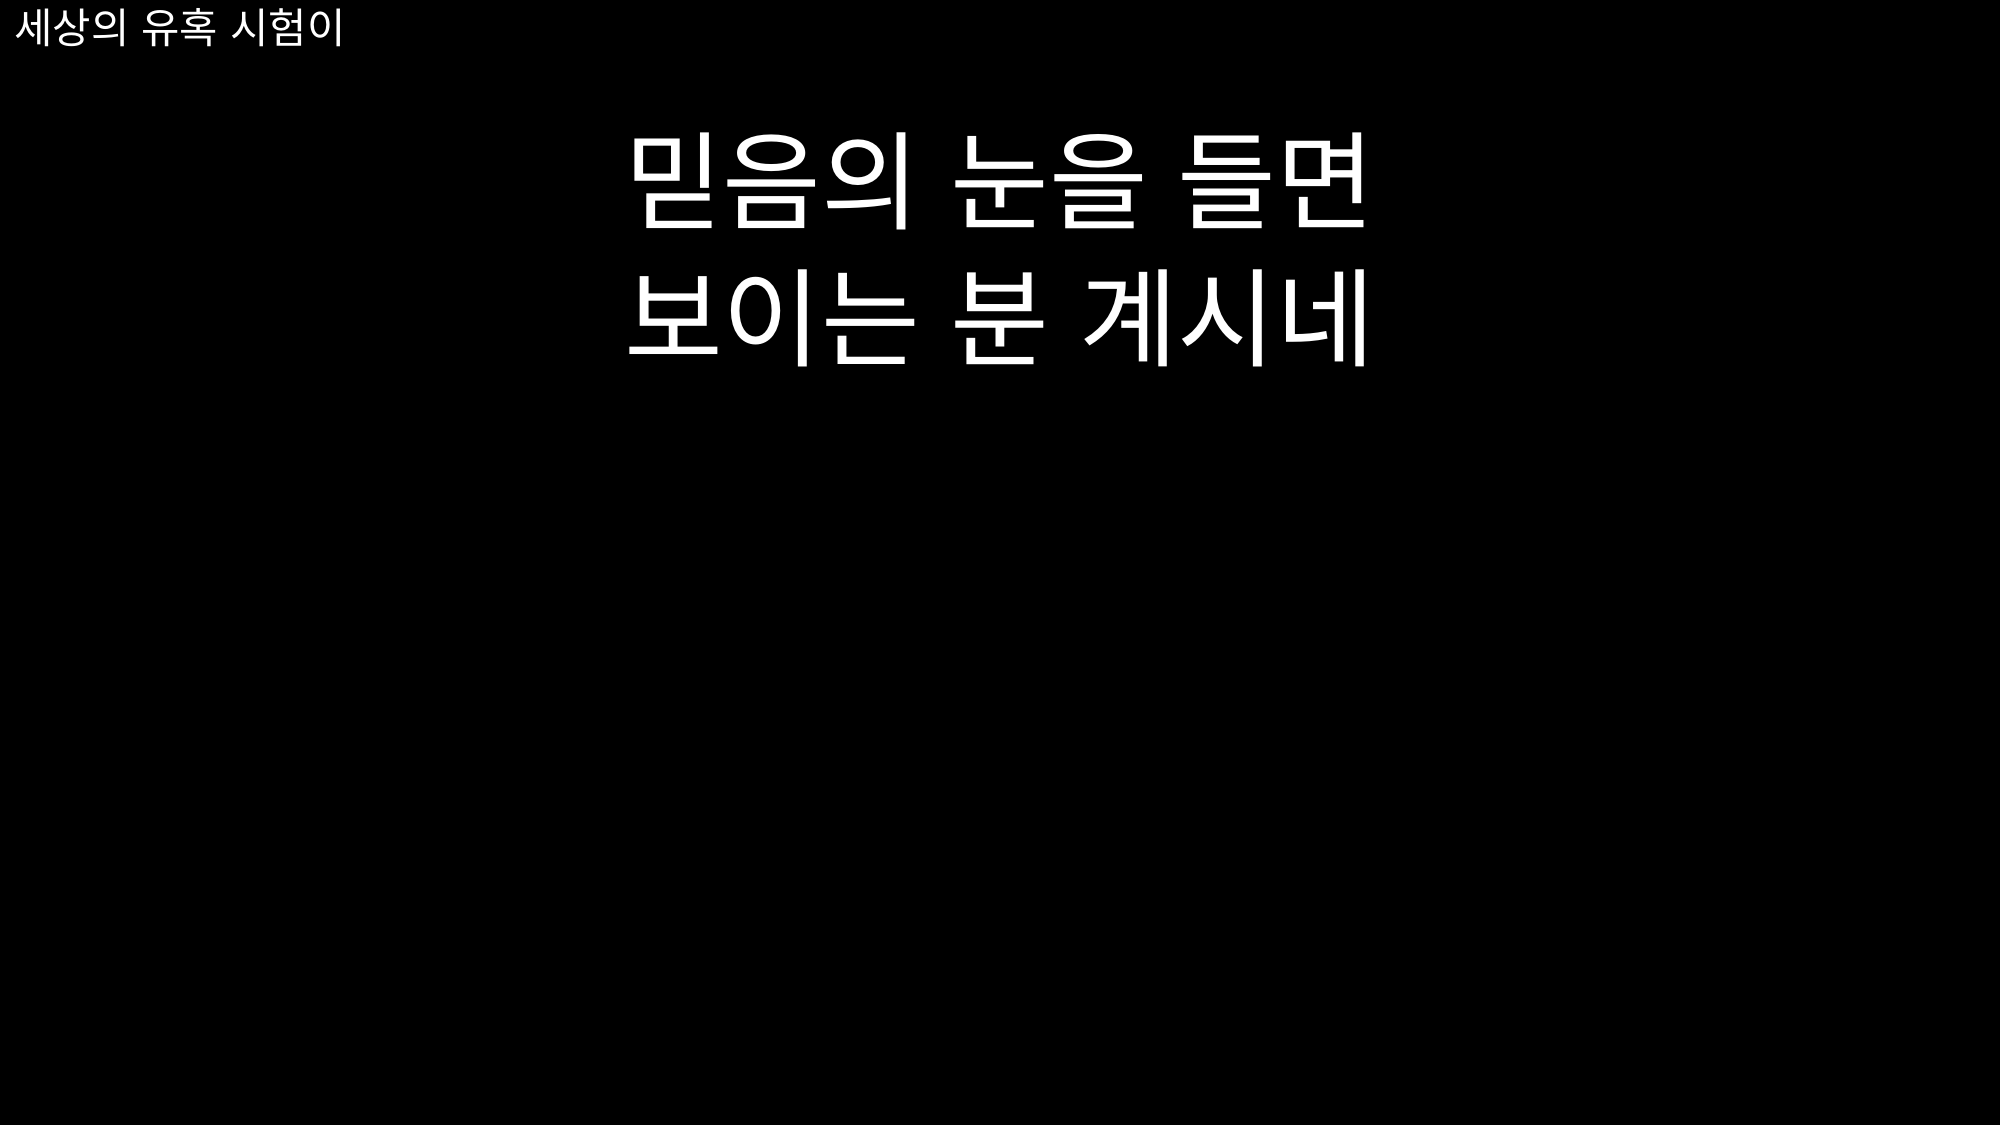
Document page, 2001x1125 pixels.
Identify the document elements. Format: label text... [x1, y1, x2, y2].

subtitle 믿음의 눈을 들면 보이는 분 계시네 [0, 3, 2000, 781]
